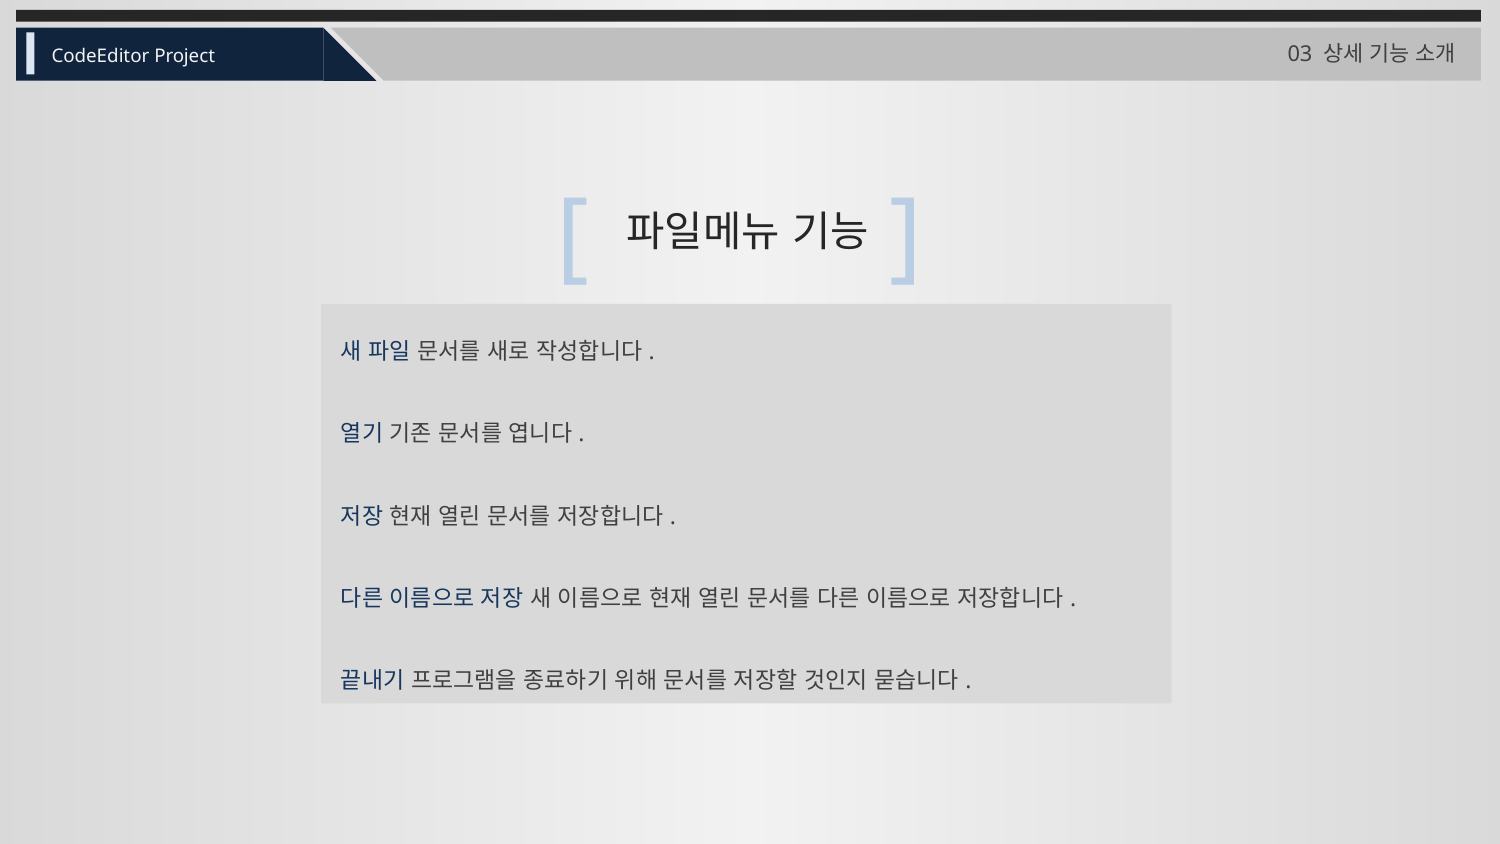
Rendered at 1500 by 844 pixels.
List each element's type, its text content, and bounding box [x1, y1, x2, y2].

text_box 새 파일 문서를 새로 작성합니다. 열기 기존 문서를 엽니다. 저장 현재 열린 문서를 저장합니다. 다른 이름으로 저장 새 이름으로 현재 열린 문서를 다른 이름으로 저장합니다. 끝내기 프로그램을 종료하기 위해 문서를 저장할 것인지 묻습니다. [325, 315, 1177, 844]
text_box [319, 302, 1174, 706]
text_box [330, 27, 1482, 81]
text_box [24, 30, 37, 76]
text_box CodeEditor Project [37, 36, 262, 74]
text_box ] [832, 162, 980, 297]
text_box [14, 26, 321, 83]
text_box [14, 8, 1483, 24]
text_box 파일메뉴 기능 [647, 197, 832, 263]
text_box [ [499, 161, 647, 297]
text_box [321, 25, 328, 83]
